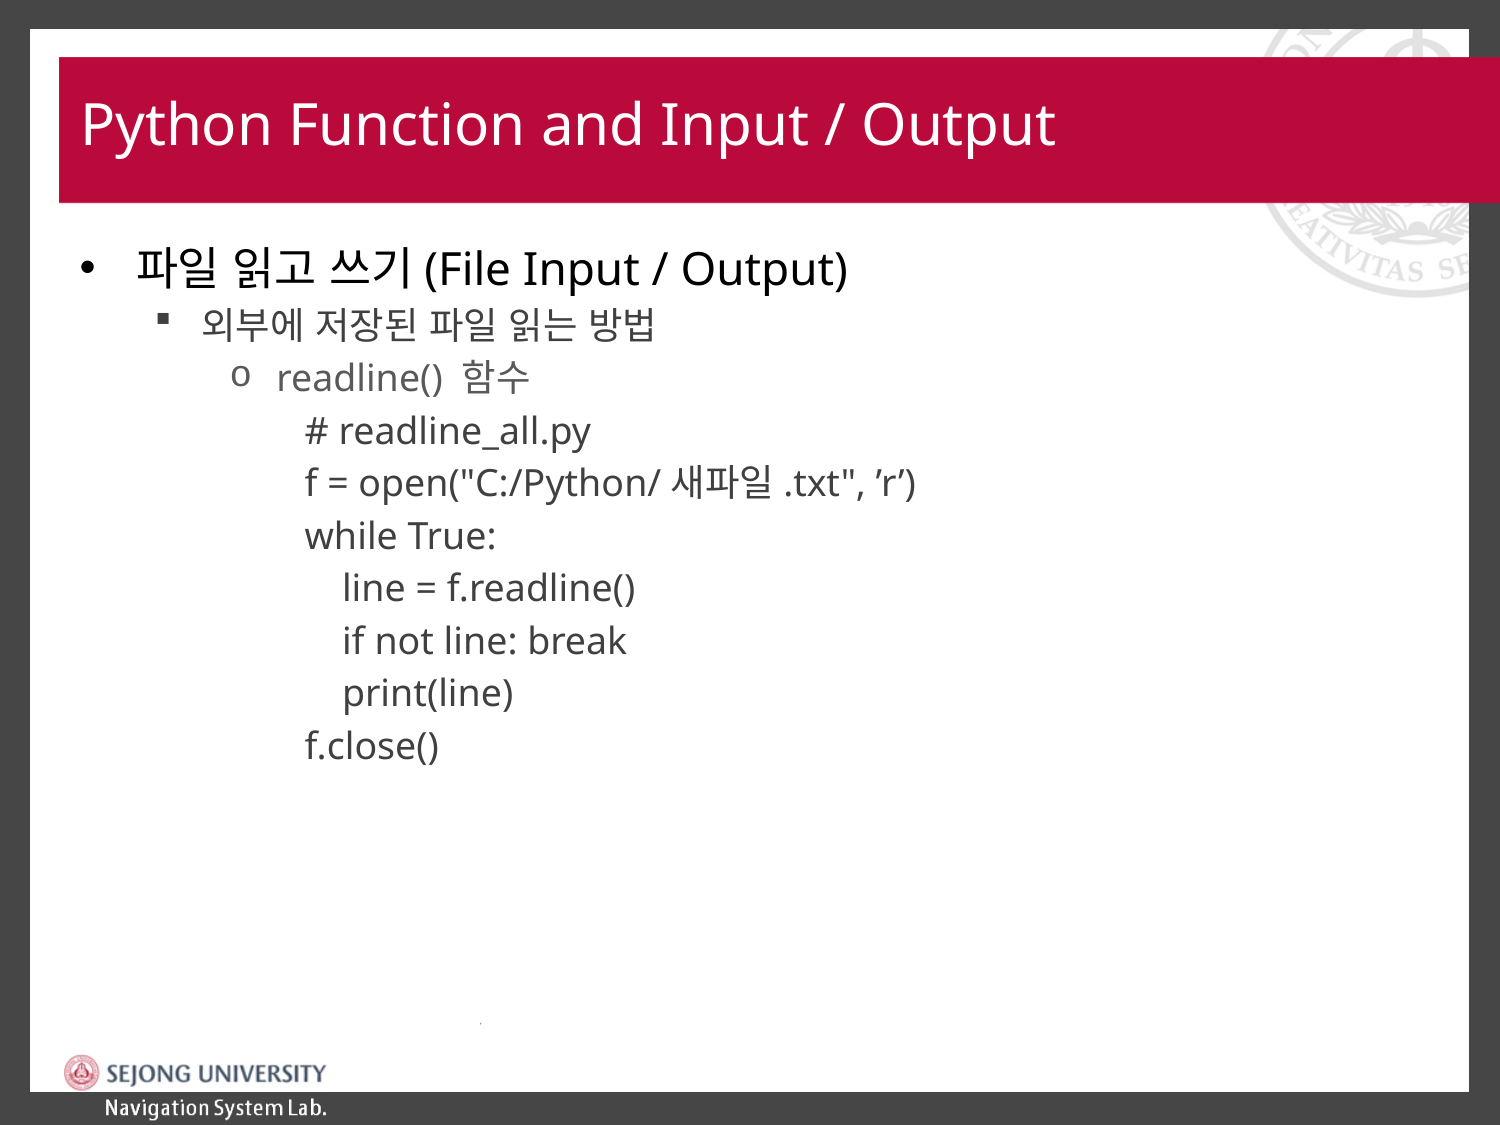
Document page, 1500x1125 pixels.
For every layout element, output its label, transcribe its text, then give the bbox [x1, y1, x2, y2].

title Python Function and Input / Output [64, 61, 1483, 184]
picture [0, 0, 1500, 1125]
list 파일 읽고 쓰기(File Input / Output) 외부에 저장된 파일 읽는 방법 readline() 함수 # readline_all.py f = open("C:/Python/새파일.txt", ’r’) while True: line = f.readline() if not line: break print(line) f.close() [64, 231, 1447, 1071]
